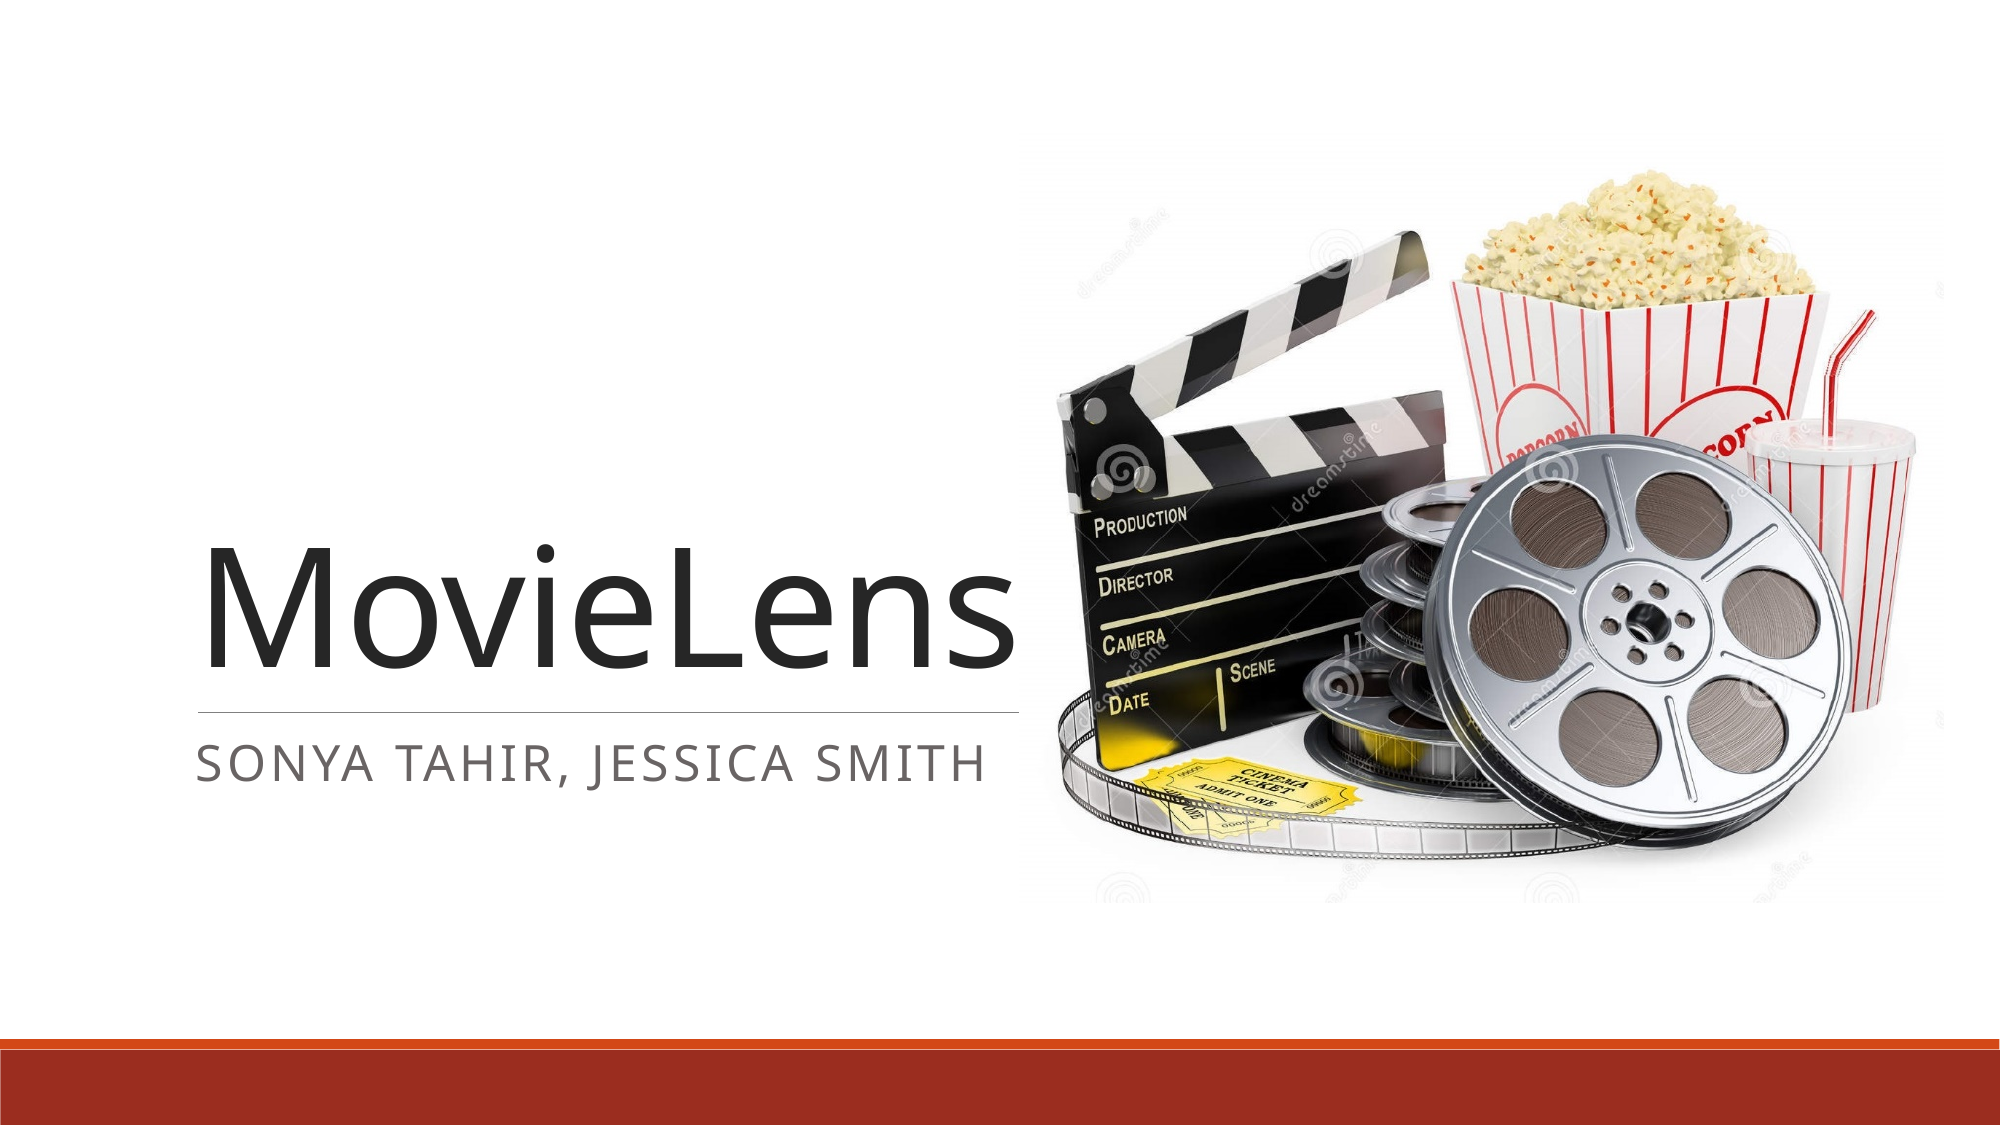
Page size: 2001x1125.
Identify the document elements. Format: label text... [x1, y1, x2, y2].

picture [1018, 132, 1945, 903]
subtitle Sonya Tahir, Jessica Smith [180, 730, 1831, 919]
title MovieLens [180, 124, 1830, 710]
